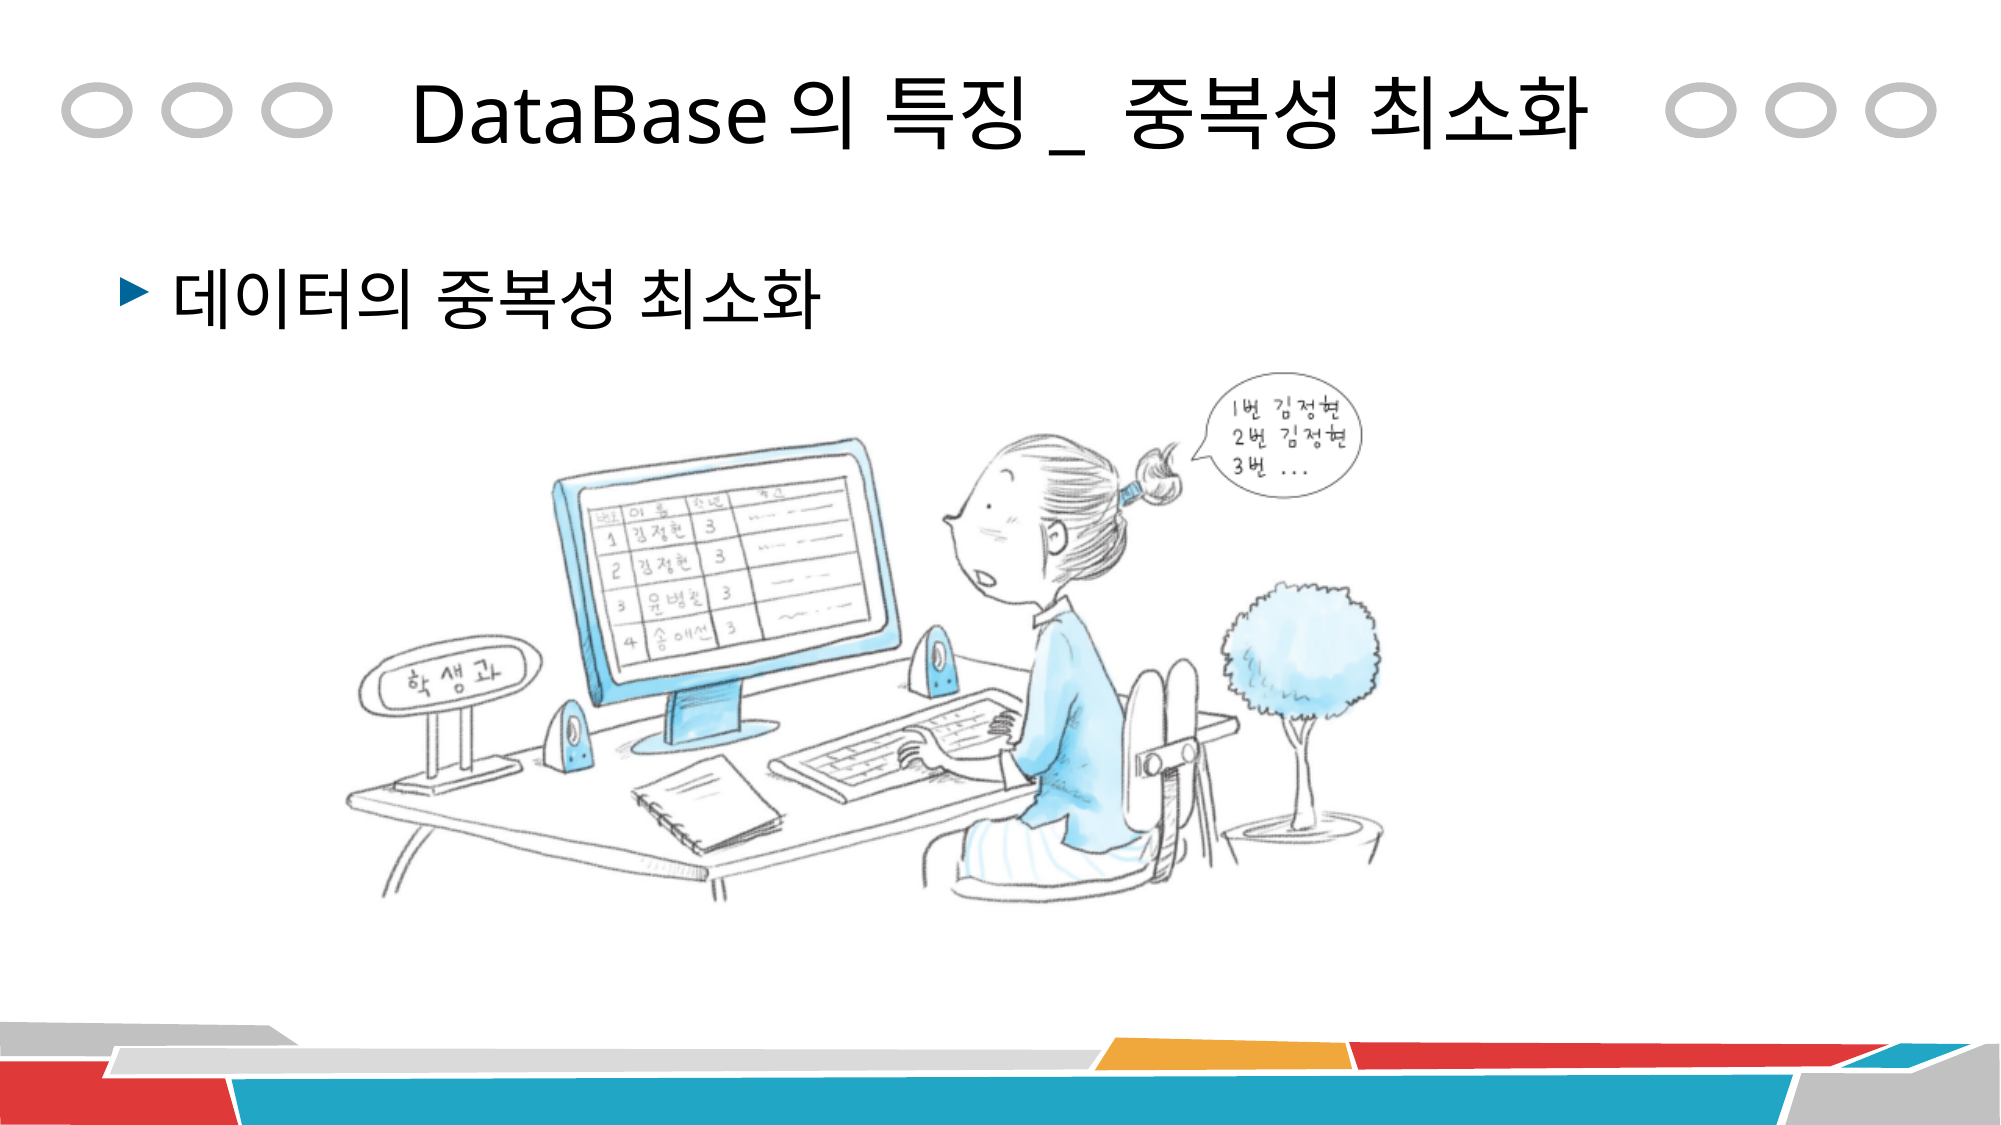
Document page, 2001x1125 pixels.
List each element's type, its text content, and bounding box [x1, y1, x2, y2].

title DataBase의 특징_ 중복성 최소화 [350, 18, 1650, 206]
list 데이터의 중복성 최소화 [99, 250, 1900, 1005]
picture [318, 357, 1397, 924]
